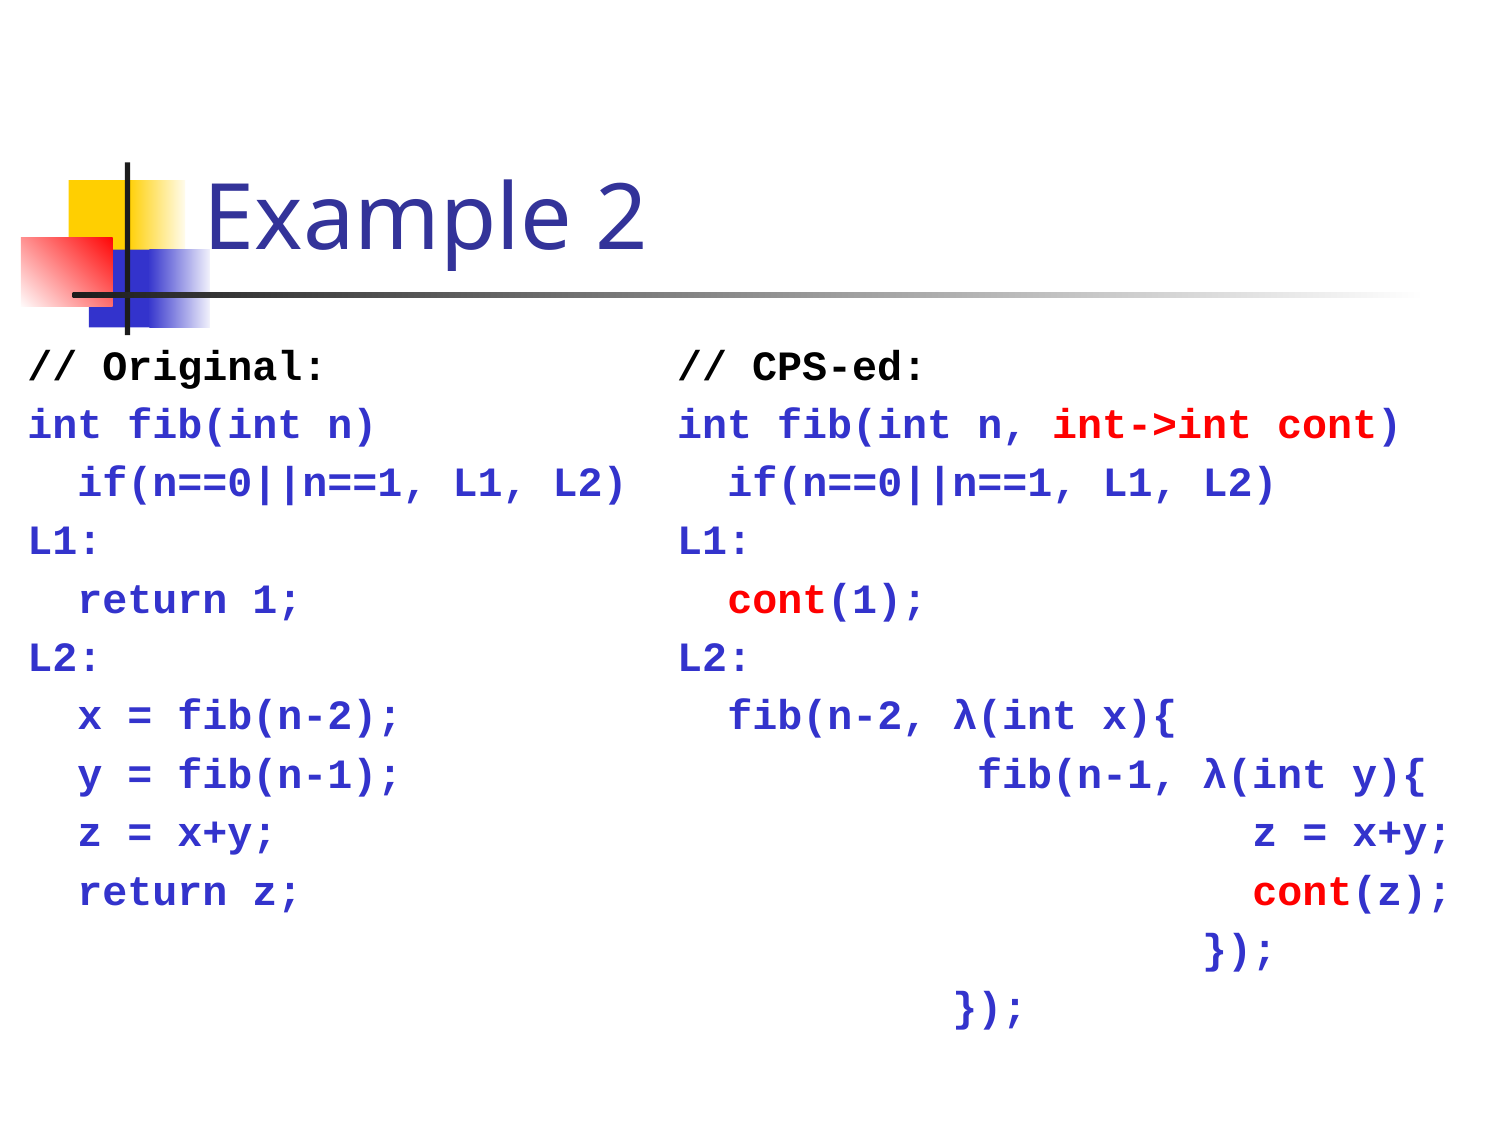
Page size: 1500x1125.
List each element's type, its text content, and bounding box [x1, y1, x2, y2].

title Example 2 [188, 35, 1468, 275]
text_box // Original: int fib(int n) if(n==0||n==1, L1, L2) L1: return 1; L2: x = fib(n-2); y = fib(n-1); z = x+y; return z; [12, 330, 650, 1088]
text_box // CPS-ed: int fib(int n, int->int cont) if(n==0||n==1, L1, L2) L1: cont(1); L2: fib(n-2, λ(int x){ fib(n-1, λ(int y){ z = x+y; cont(z); }); }); [662, 330, 1475, 1088]
